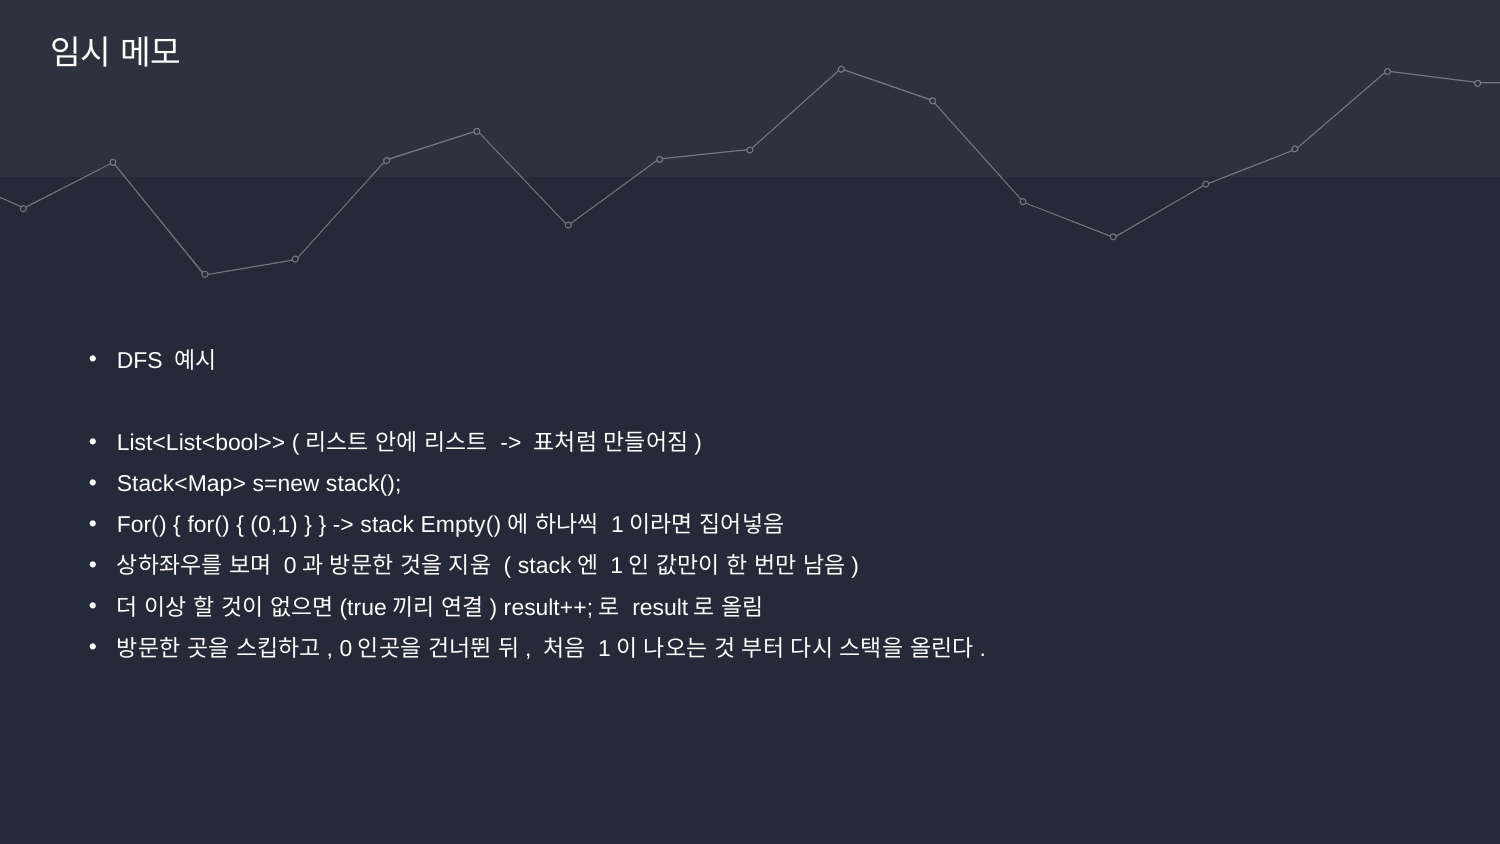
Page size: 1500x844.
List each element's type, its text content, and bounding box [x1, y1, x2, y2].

text_box DFS 예시 List<List<bool>> (리스트 안에 리스트 -> 표처럼 만들어짐) Stack<Map> s=new stack(); For() { for() { (0,1) } } -> stack Empty()에 하나씩 1이라면 집어넣음 상하좌우를 보며 0과 방문한 것을 지움 ( stack엔 1인 값만이 한 번만 남음) 더 이상 할 것이 없으면(true끼리 연결) result++;로 result로 올림 방문한 곳을 스킵하고, 0인곳을 건너뛴 뒤, 처음 1이 나오는 것 부터 다시 스택을 올린다. [73, 324, 1001, 669]
text_box 임시 메모 [35, 23, 197, 79]
